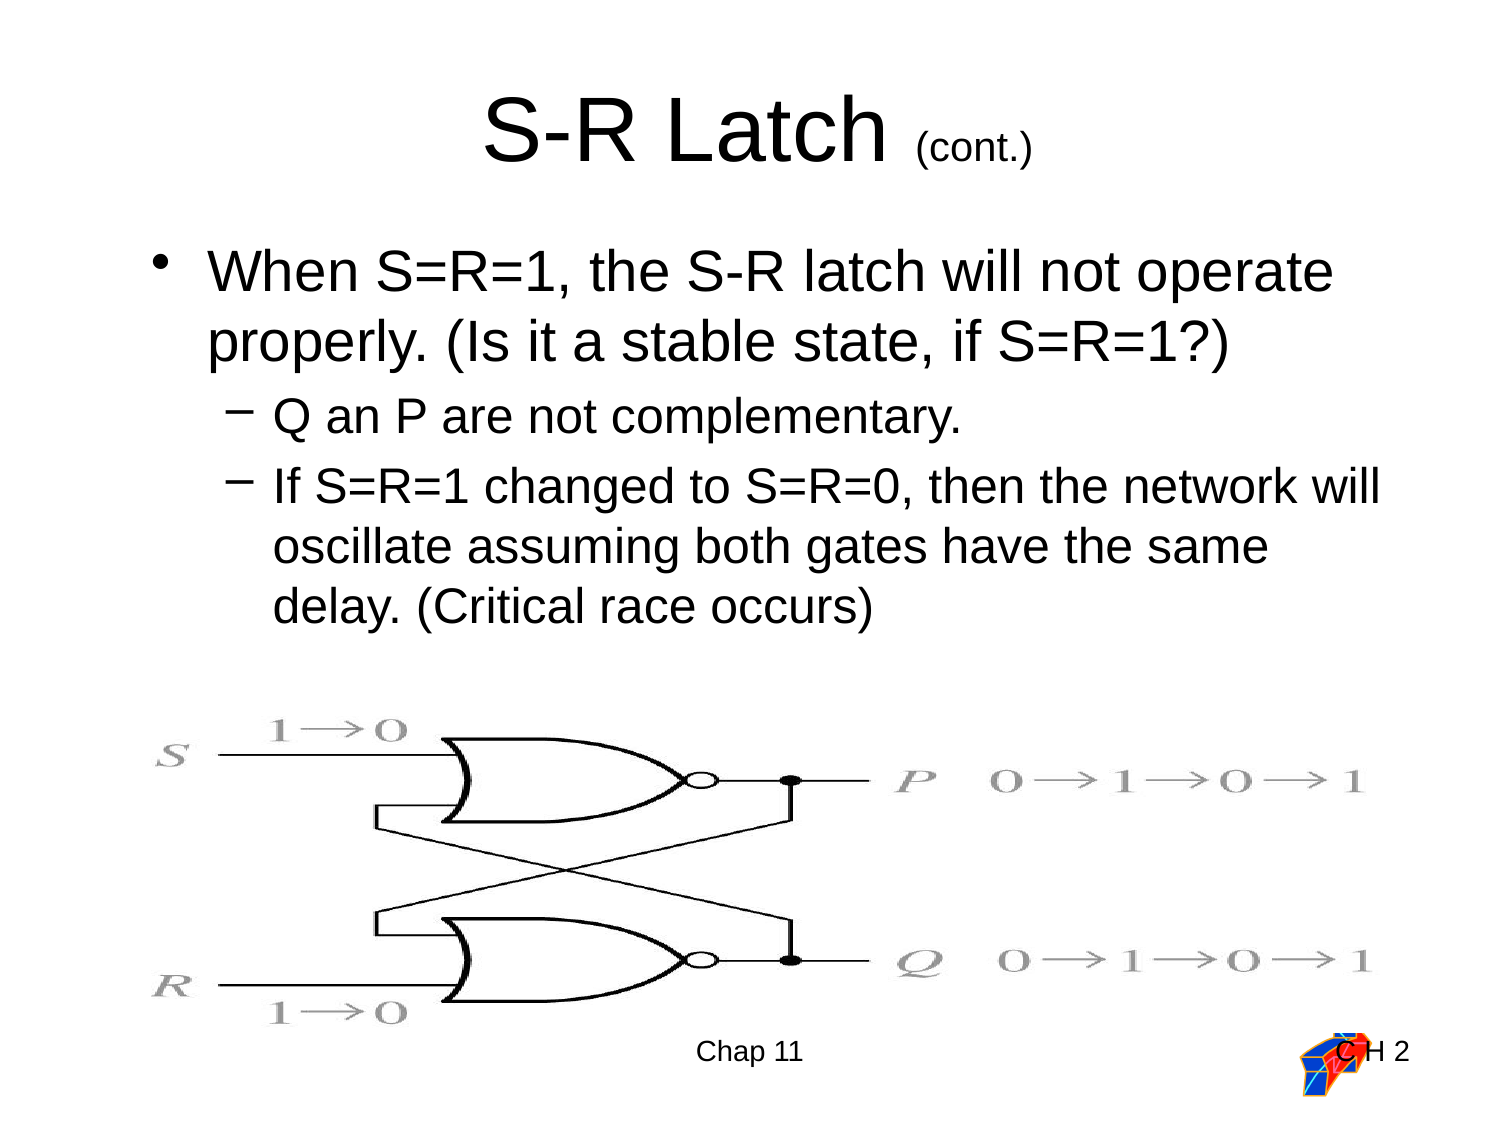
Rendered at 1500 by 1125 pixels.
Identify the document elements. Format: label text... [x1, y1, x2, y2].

title S-R Latch (cont.) [119, 30, 1396, 219]
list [151, 703, 1381, 1033]
footer Chap 11 [512, 1040, 988, 1103]
list When S=R=1, the S-R latch will not operate properly. (Is it a stable state, if S=R=1?) Q an P are not complementary. If S=R=1 changed to S=R=0, then the network will oscillate assuming both gates have the same delay. (Critical race occurs) [135, 225, 1411, 555]
slide_number C H 2 [1074, 1024, 1426, 1103]
